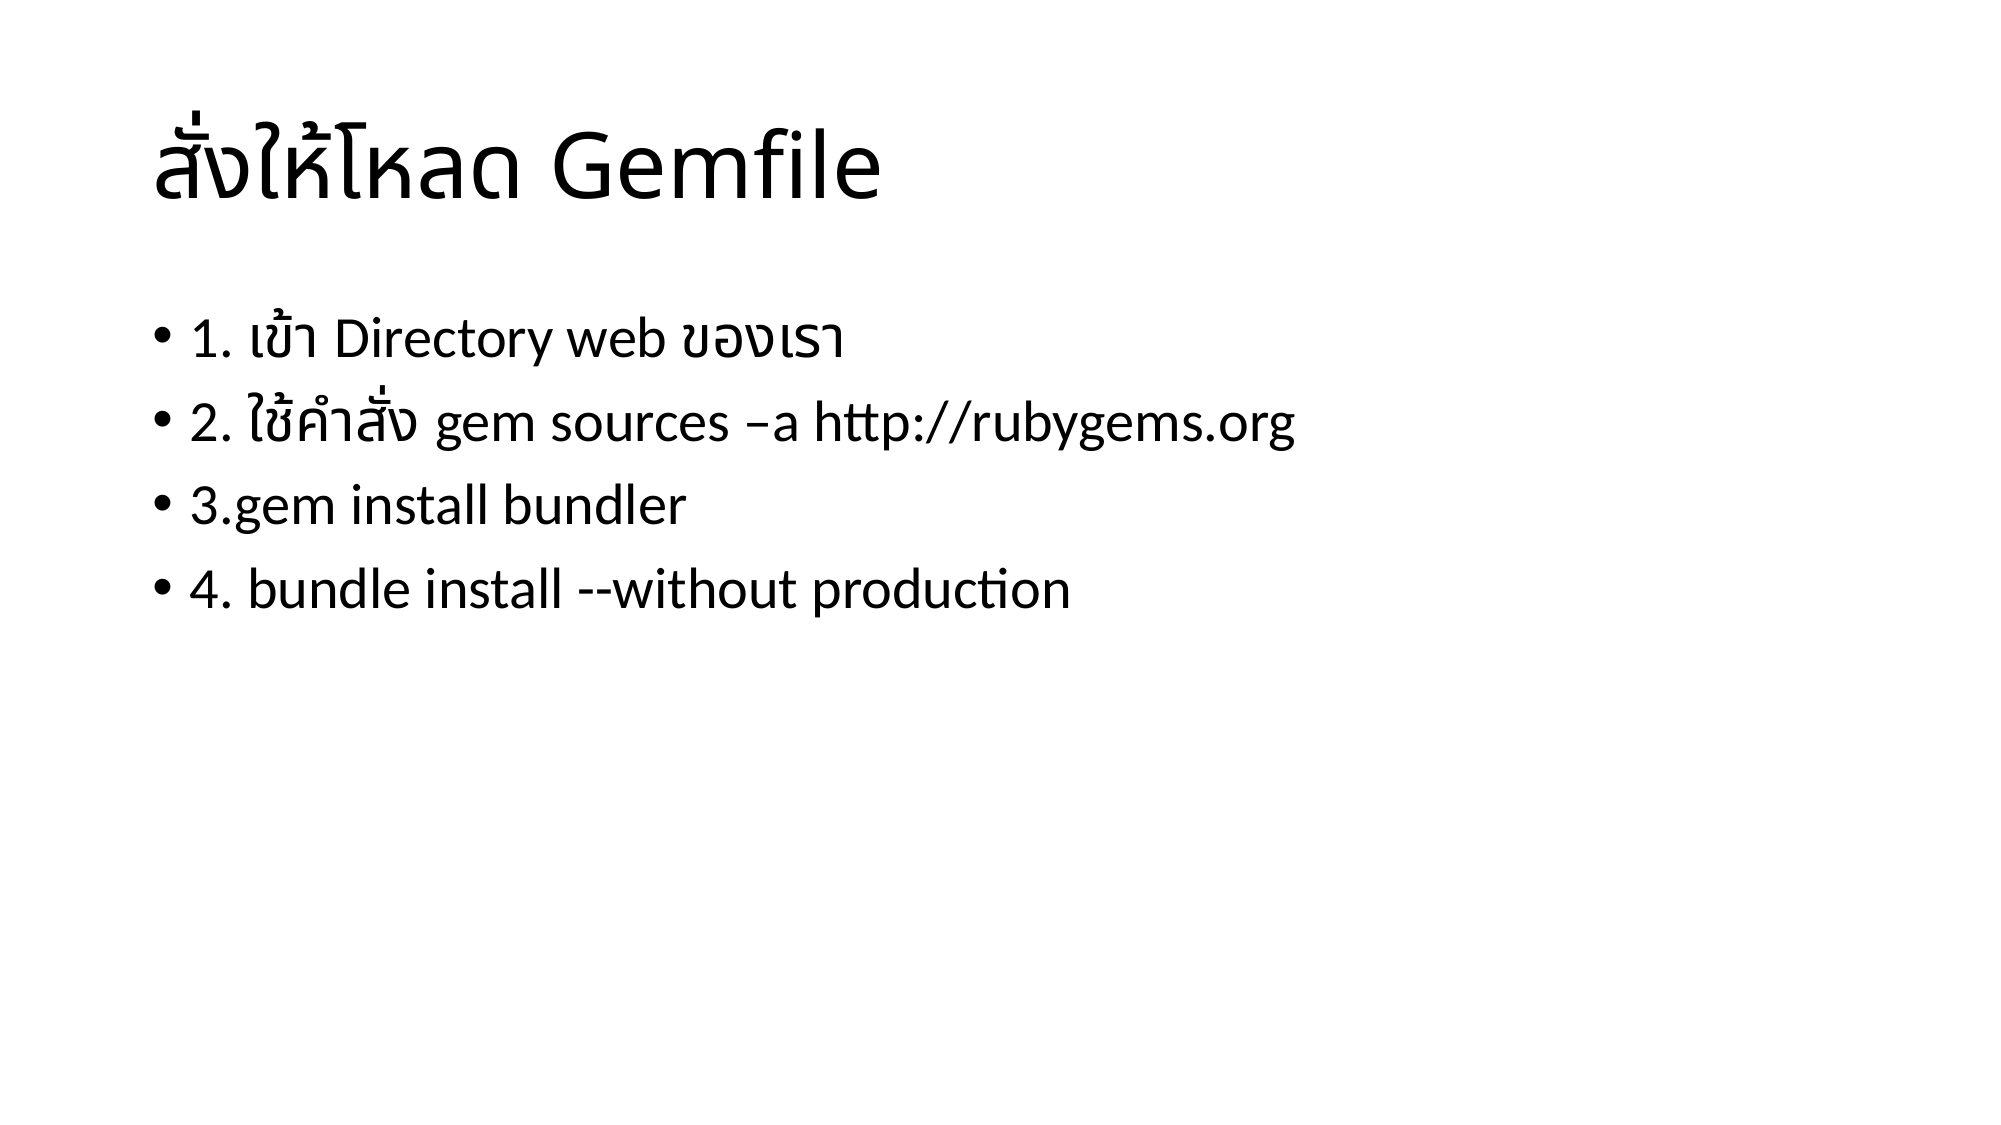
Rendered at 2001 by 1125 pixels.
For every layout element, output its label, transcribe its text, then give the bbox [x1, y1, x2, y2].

list 1. เข้า Directory web ของเรา 2. ใช้คำสั่ง gem sources –a http://rubygems.org 3.gem install bundler 4. bundle install --without production [137, 299, 1863, 1014]
title สั่งให้โหลด Gemfile [137, 59, 1863, 278]
